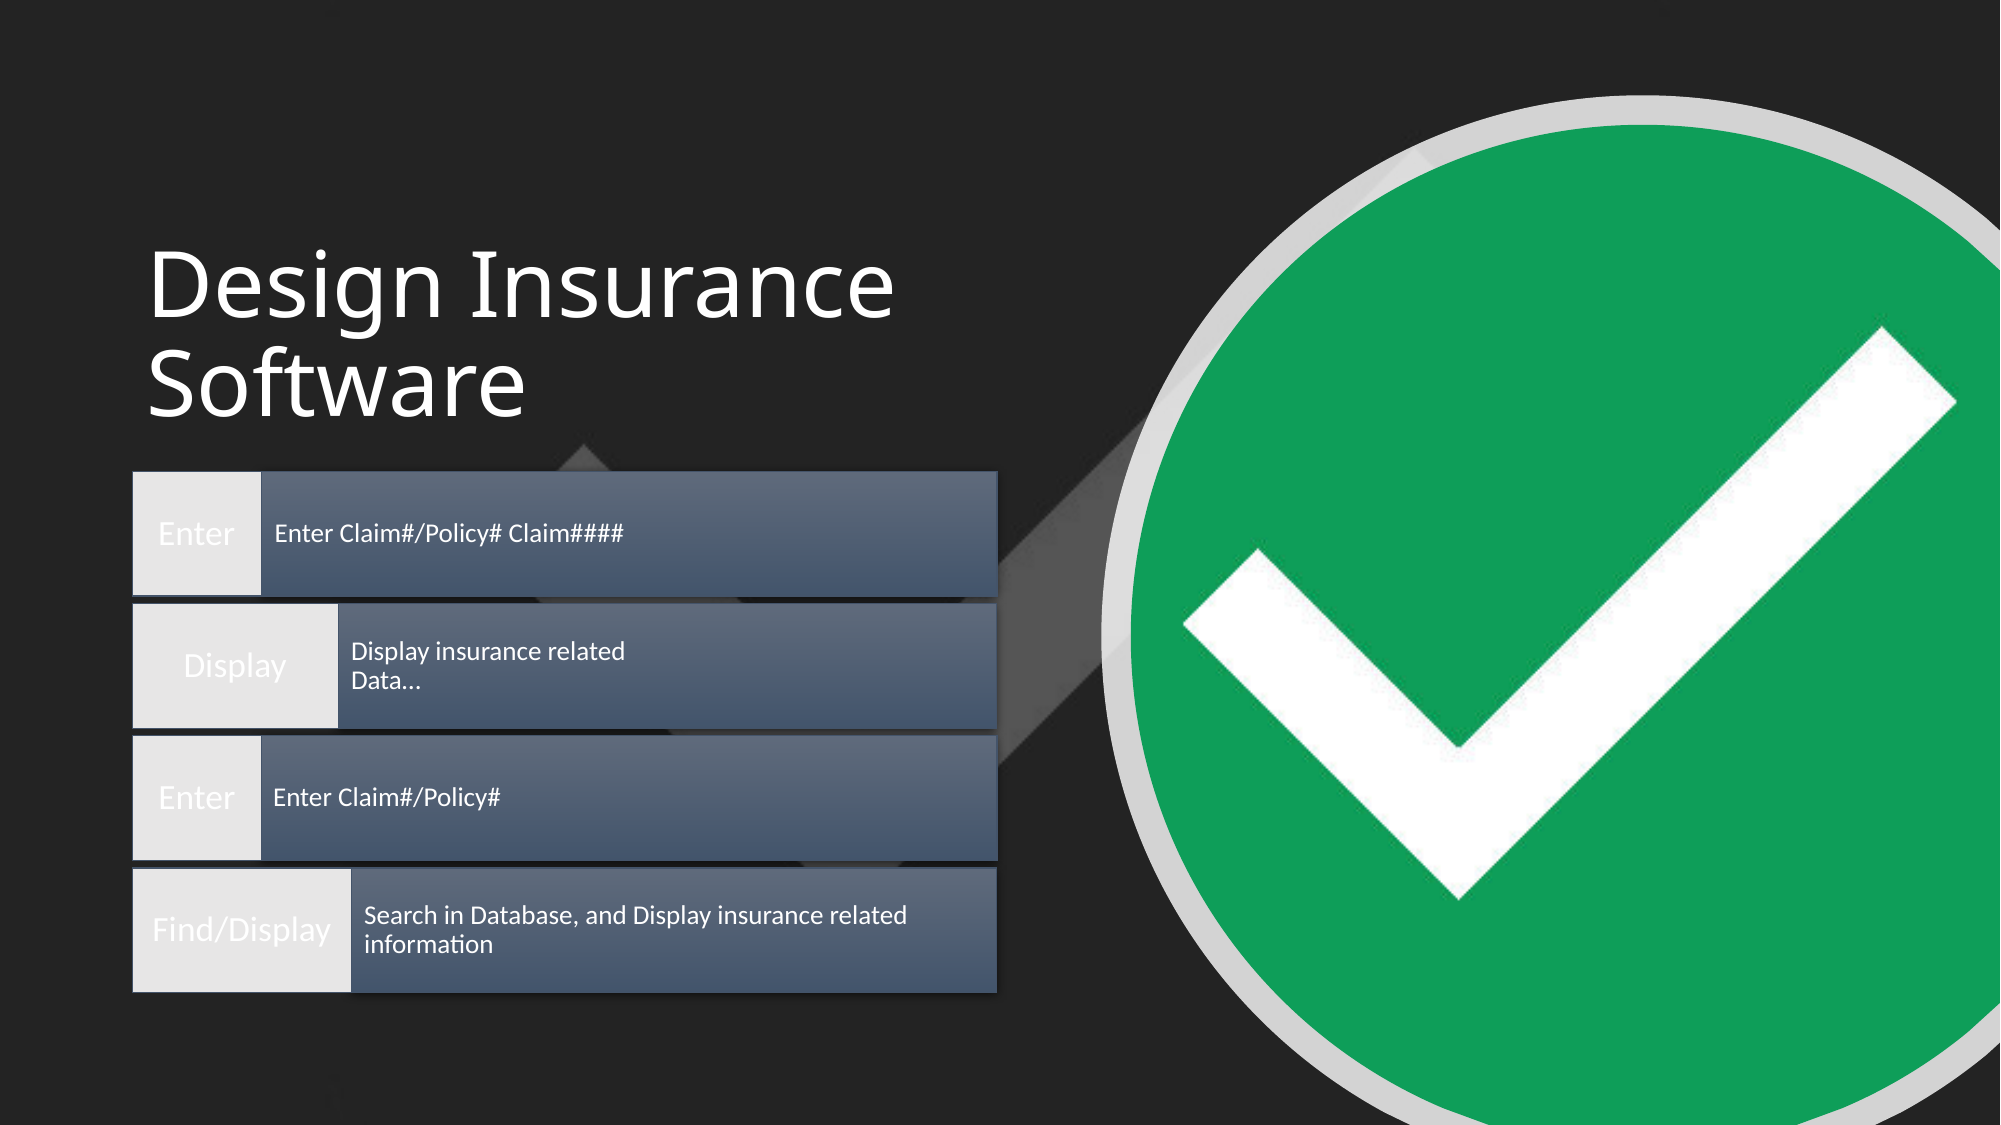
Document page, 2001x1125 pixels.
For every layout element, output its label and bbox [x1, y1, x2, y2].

text_box [132, 471, 998, 993]
picture [0, 0, 2000, 1125]
